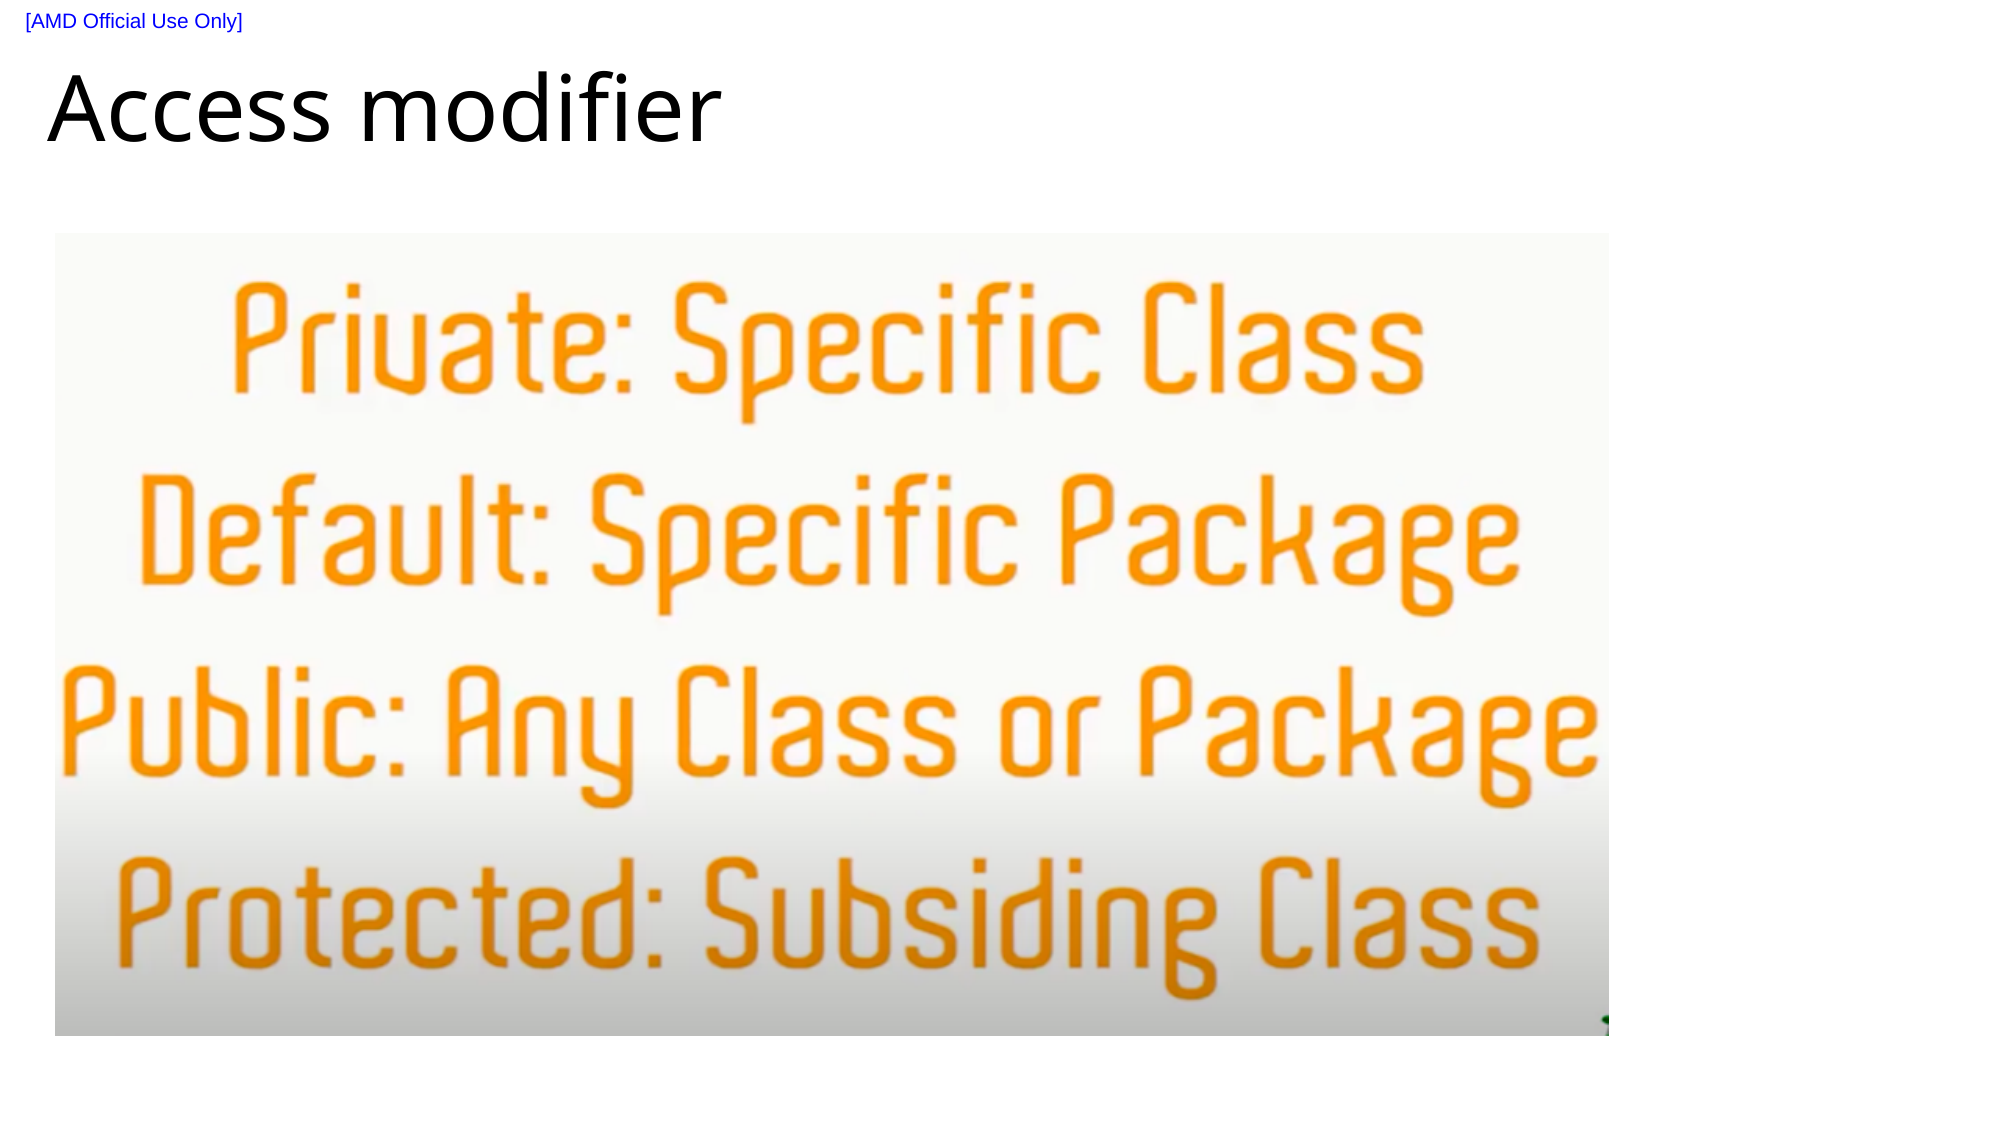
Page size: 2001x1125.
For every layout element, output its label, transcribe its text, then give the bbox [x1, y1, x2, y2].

title Access modifier [32, 3, 1863, 221]
picture [55, 233, 1609, 1036]
